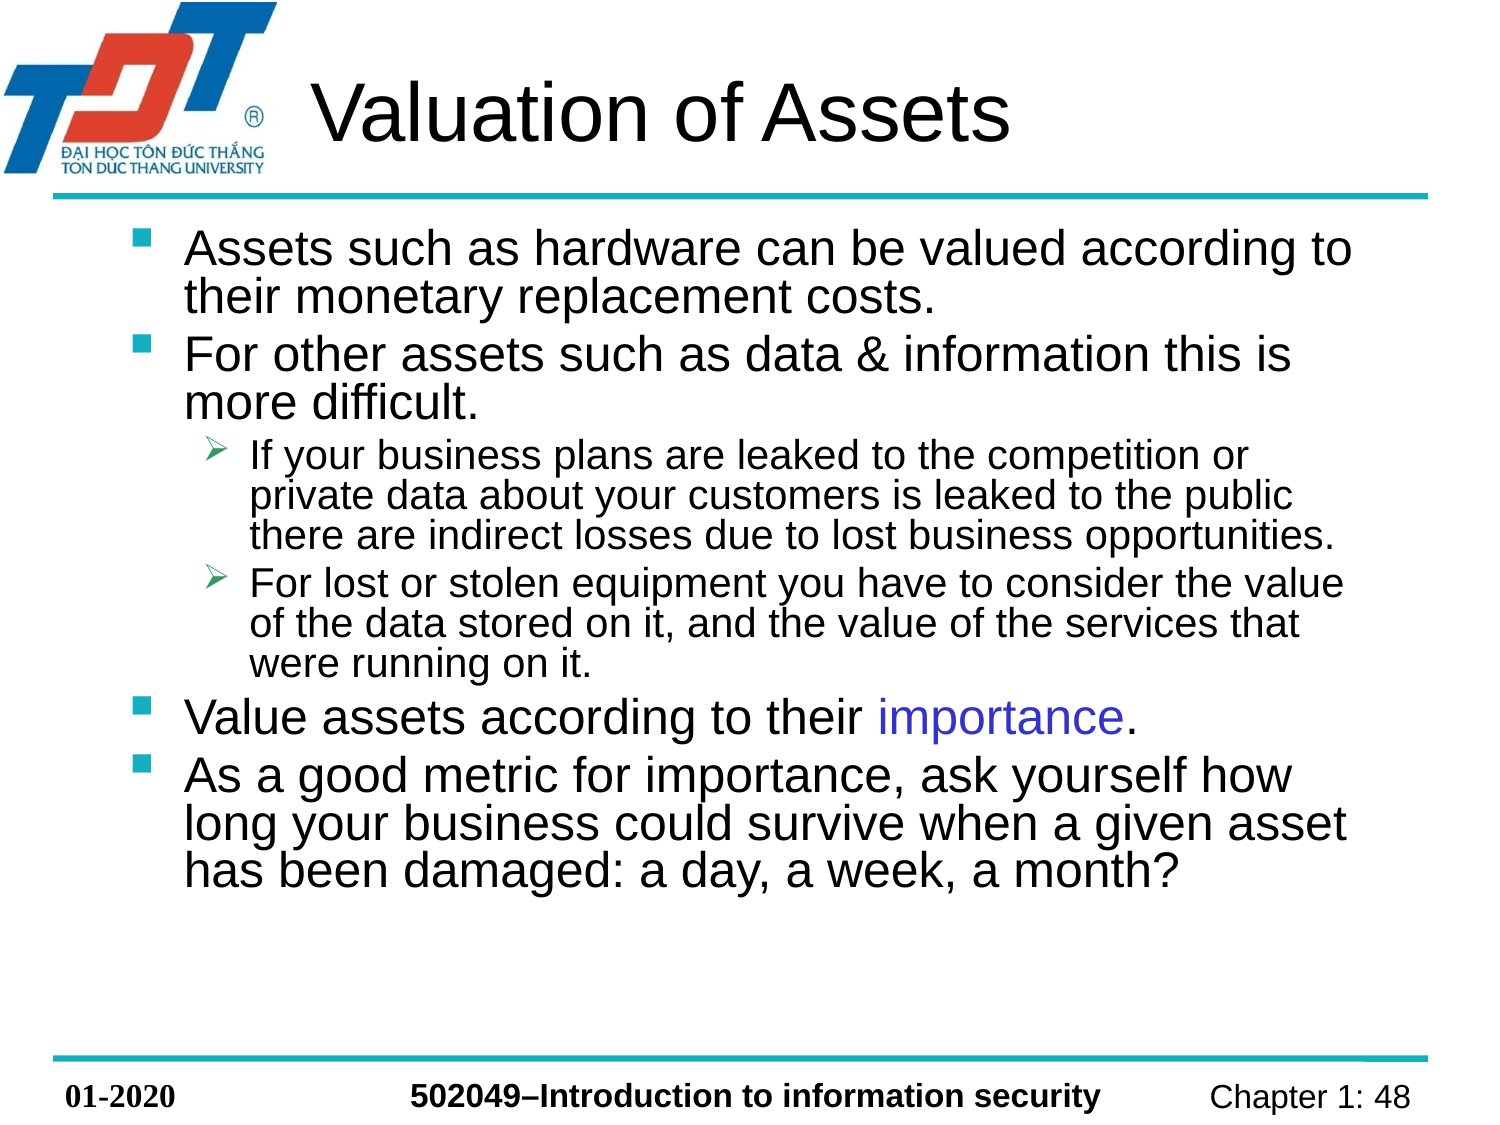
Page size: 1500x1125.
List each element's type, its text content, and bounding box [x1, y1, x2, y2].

list Assets such as hardware can be valued according to their monetary replacement costs. For other assets such as data & information this is more difficult. If your business plans are leaked to the competition or private data about your customers is leaked to the public there are indirect losses due to lost business opportunities. For lost or stolen equipment you have to consider the value of the data stored on it, and the value of the services that were running on it. Value assets according to their importance. As a good metric for importance, ask yourself how long your business could survive when a given asset has been damaged: a day, a week, a month? [112, 220, 1388, 976]
title Valuation of Assets [295, 42, 1500, 173]
picture [3, 2, 277, 174]
